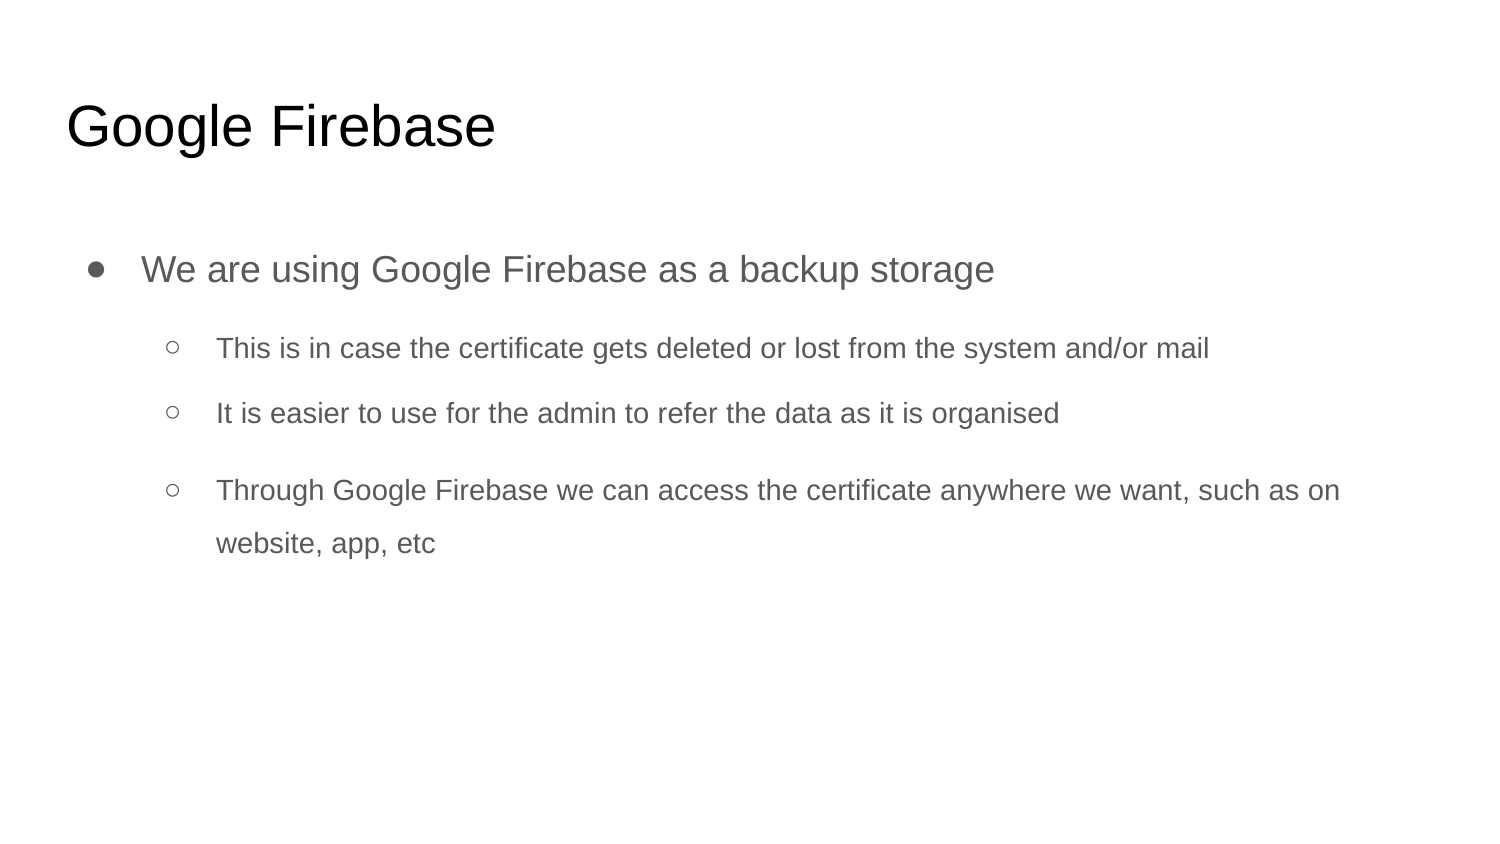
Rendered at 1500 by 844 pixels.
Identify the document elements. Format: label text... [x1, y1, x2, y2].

list We are using Google Firebase as a backup storage This is in case the certificate gets deleted or lost from the system and/or mail It is easier to use for the admin to refer the data as it is organised Through Google Firebase we can access the certificate anywhere we want, such as on website, app, etc [51, 223, 1449, 785]
title Google Firebase [51, 72, 1449, 167]
